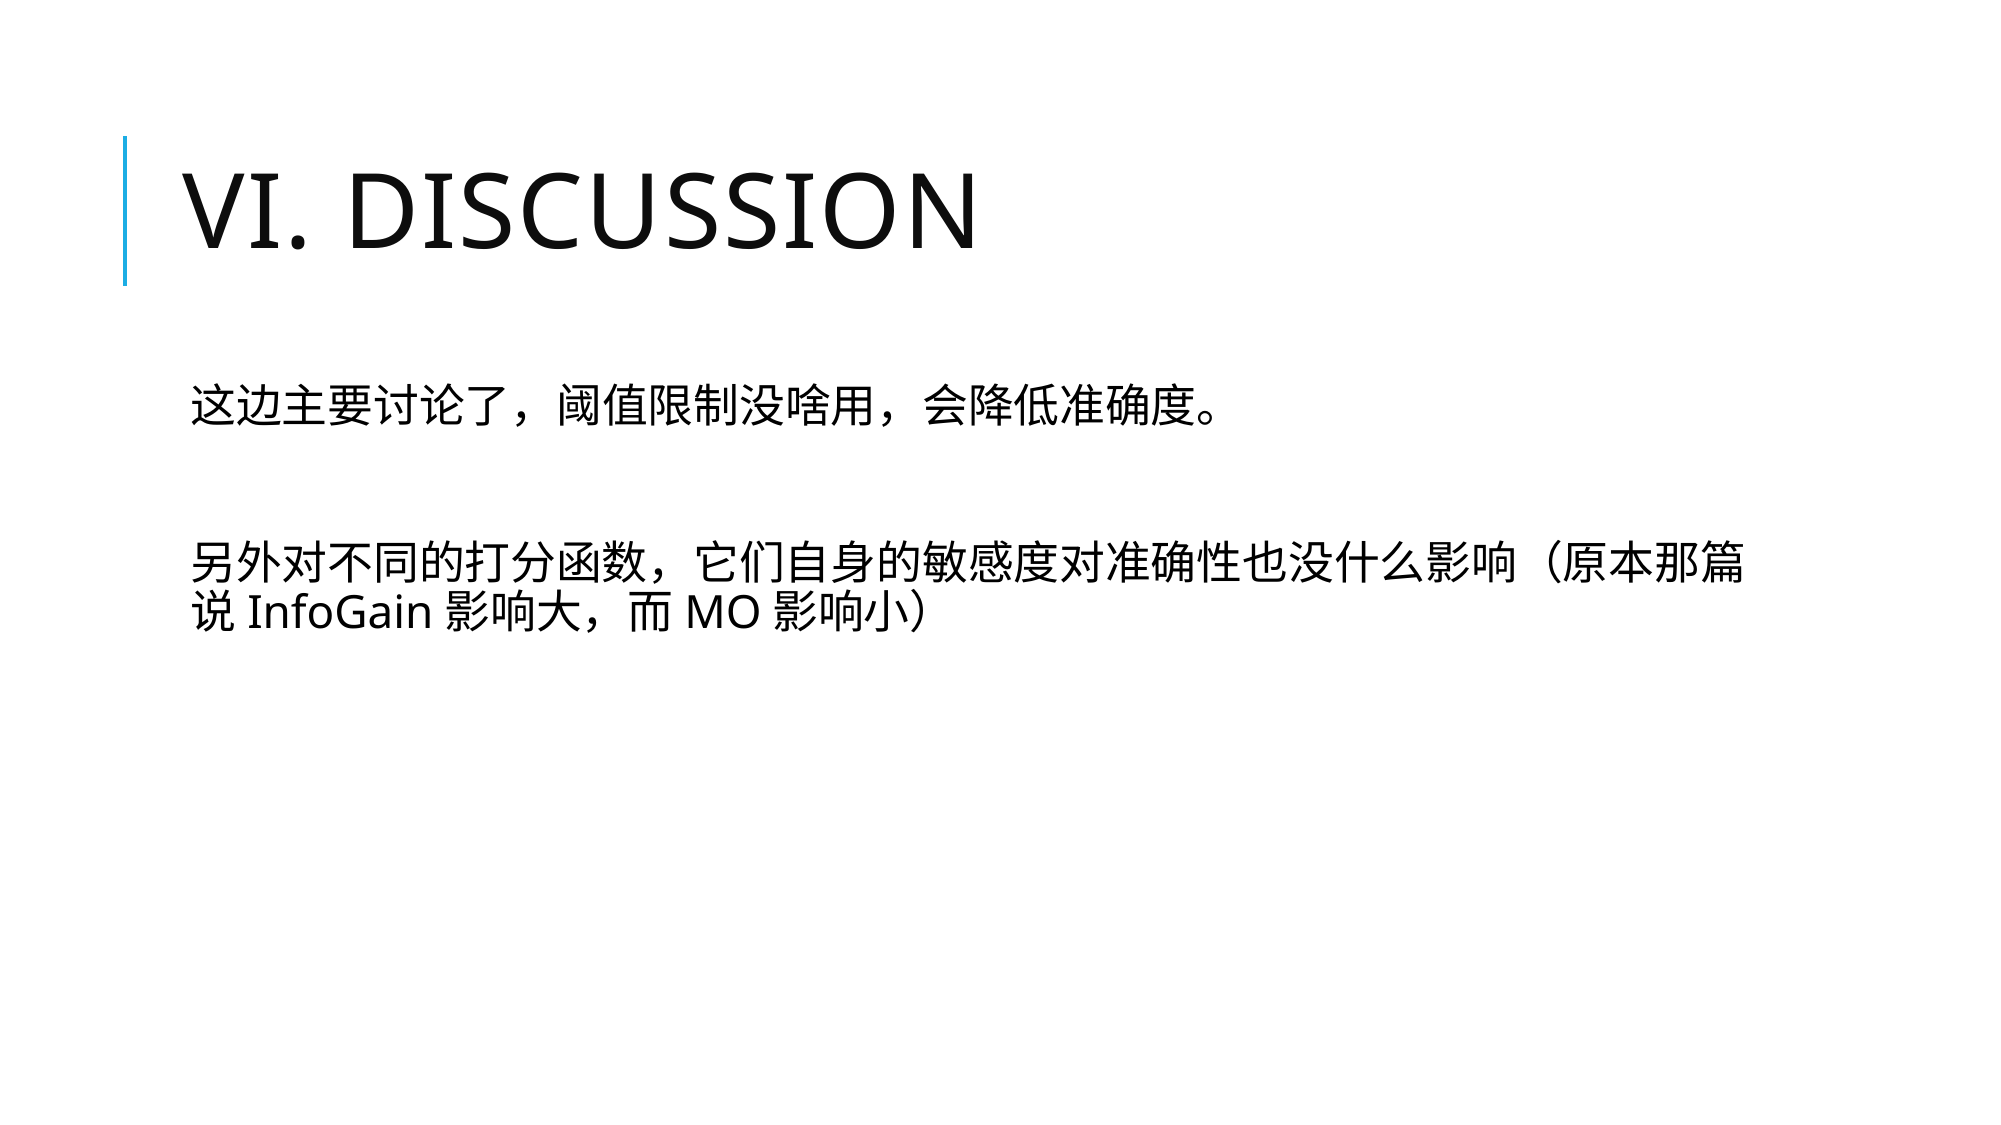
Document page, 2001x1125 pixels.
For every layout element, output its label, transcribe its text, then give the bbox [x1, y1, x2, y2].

list 这边主要讨论了，阈值限制没啥用，会降低准确度。 另外对不同的打分函数，它们自身的敏感度对准确性也没什么影响（原本那篇说InfoGain影响大，而MO影响小） [168, 375, 1763, 1035]
title VI. DISCUSSION [168, 96, 1763, 342]
